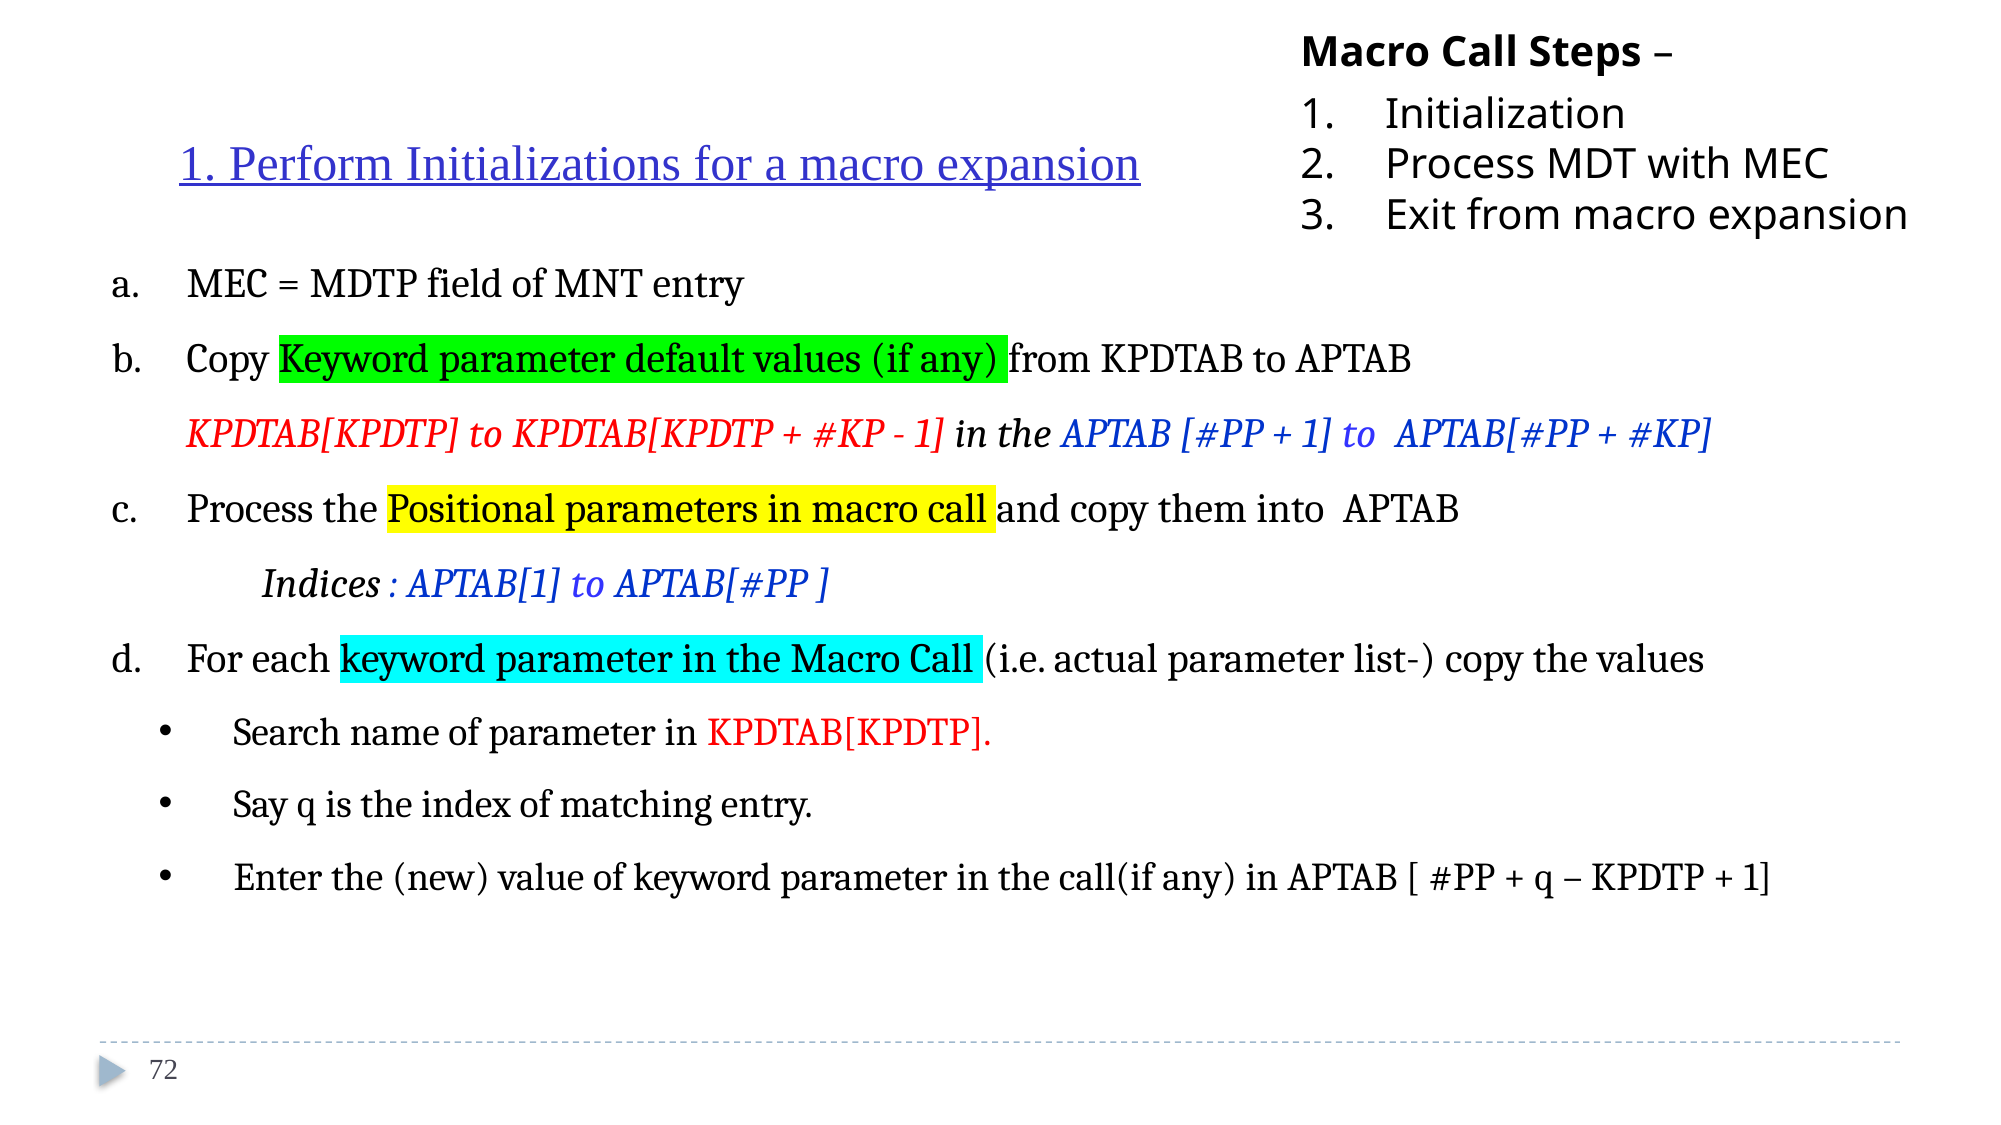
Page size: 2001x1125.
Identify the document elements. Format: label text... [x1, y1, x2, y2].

text_box Macro Call Steps – Initialization Process MDT with MEC Exit from macro expansion [1285, 0, 1986, 282]
slide_number 72 [133, 1042, 568, 1103]
text_box MEC = MDTP field of MNT entry Copy Keyword parameter default values (if any) from KPDTAB to APTAB KPDTAB[KPDTP] to KPDTAB[KPDTP + #KP - 1] in the APTAB [#PP + 1] to APTAB[#PP + #KP] Process the Positional parameters in macro call and copy them into APTAB Indices : APTAB[1] to APTAB[#PP ] For each keyword parameter in the Macro Call (i.e. actual parameter list-) copy the values Search name of parameter in KPDTAB[KPDTP]. Say q is the index of matching entry. Enter the (new) value of keyword parameter in the call(if any) in APTAB [ #PP + q – KPDTP + 1] [96, 248, 1913, 906]
text_box 1. Perform Initializations for a macro expansion [164, 72, 1285, 248]
